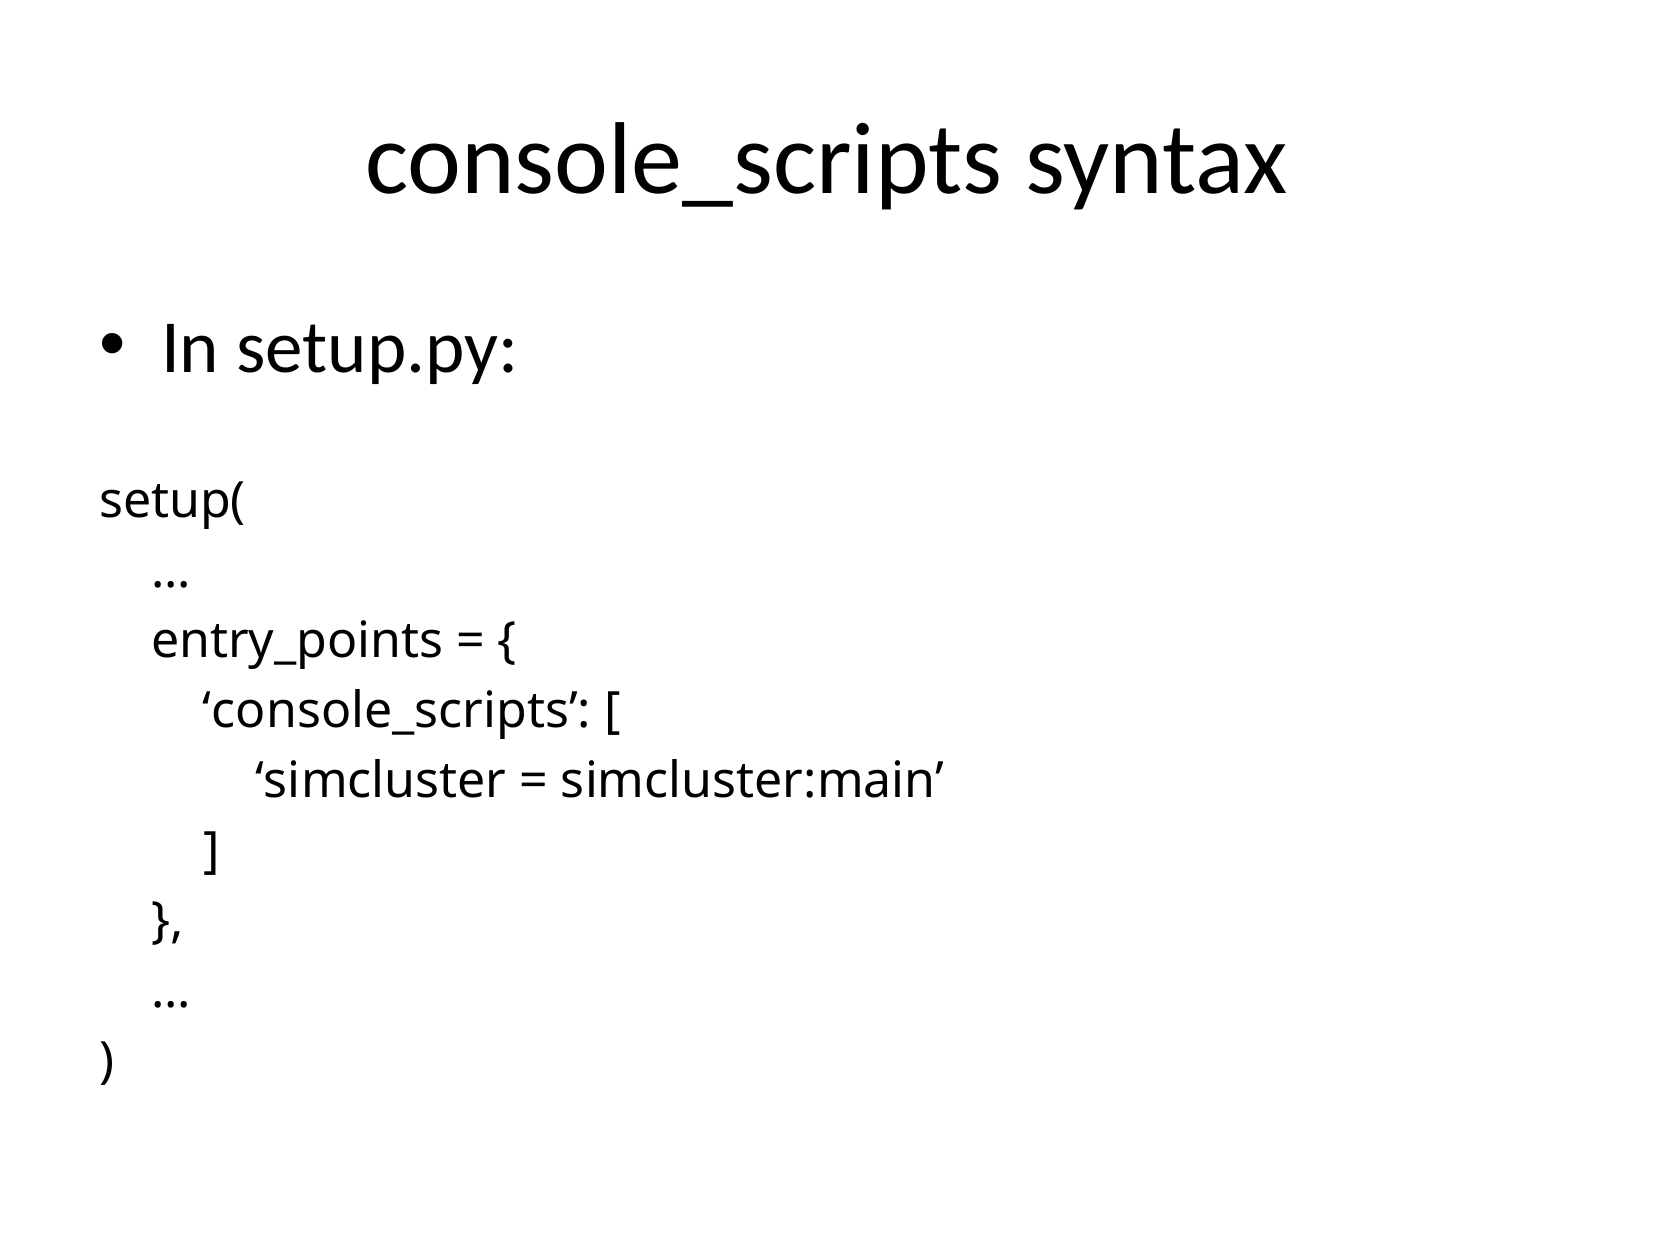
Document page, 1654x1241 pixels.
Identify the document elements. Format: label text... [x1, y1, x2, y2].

list In setup.py: setup( ... entry_points = { ‘console_scripts’: [ ‘simcluster = simcluster:main’ ] }, ... ) [82, 289, 1572, 1108]
title console_scripts syntax [82, 49, 1572, 257]
